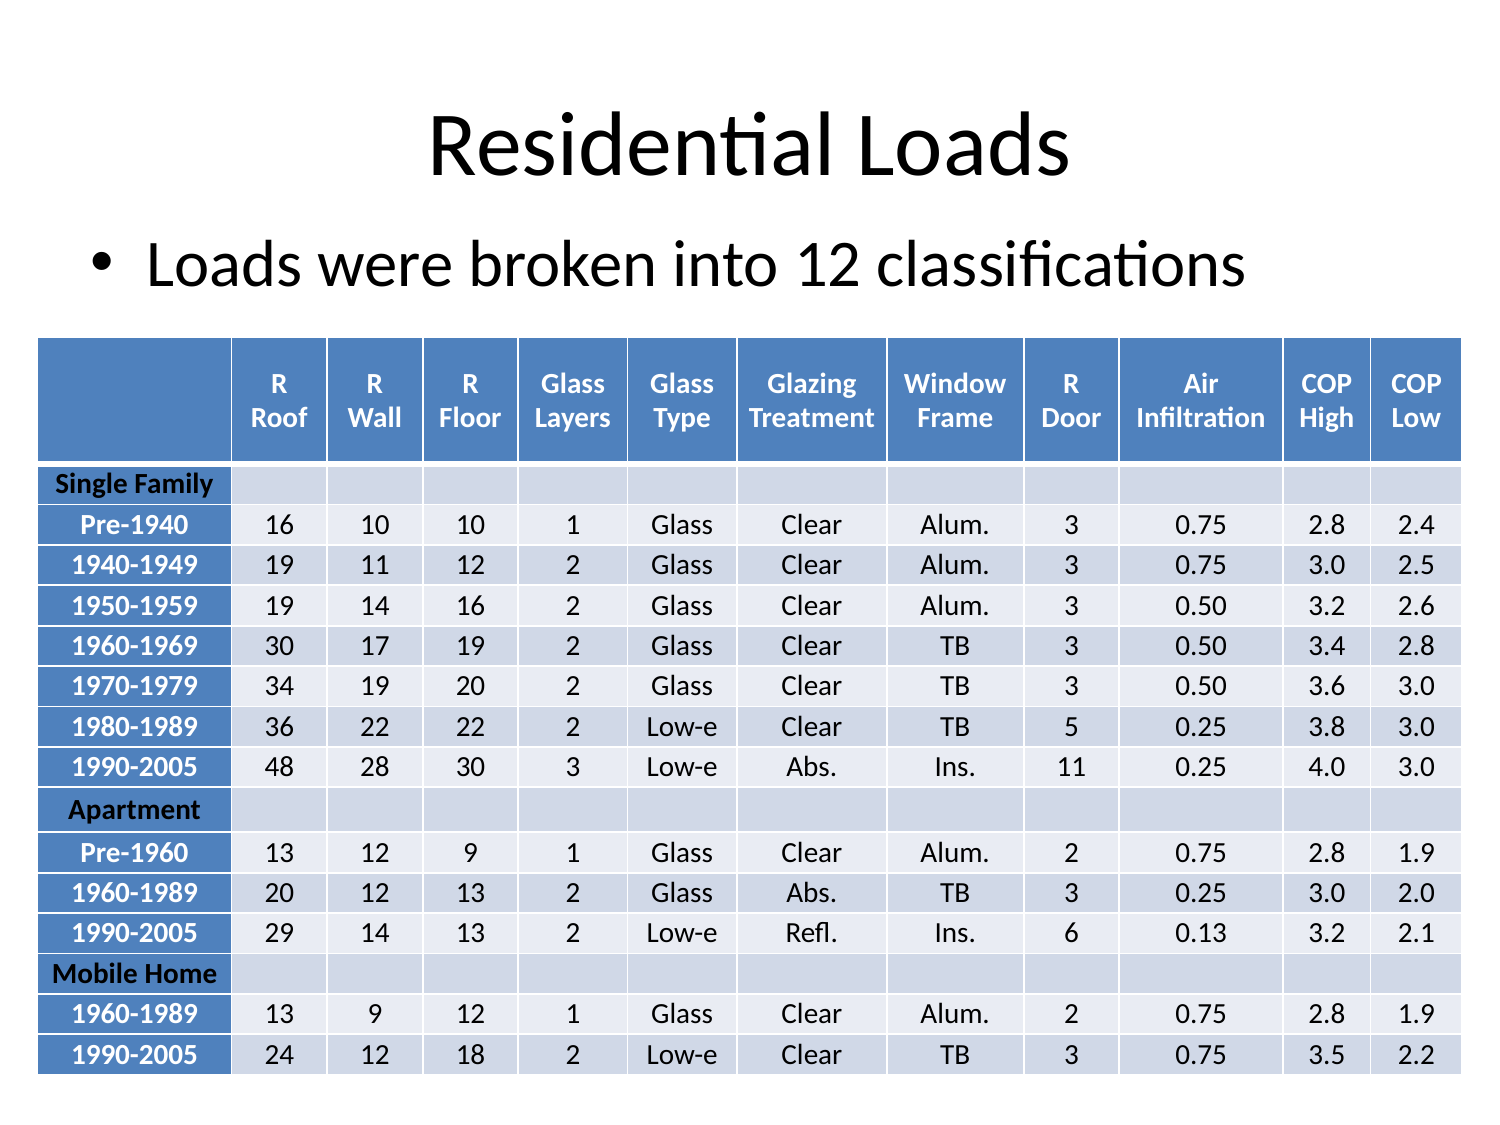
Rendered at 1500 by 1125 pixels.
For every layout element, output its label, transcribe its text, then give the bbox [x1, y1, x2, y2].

table_cell [628, 954, 736, 993]
table_cell 1990-2005 [38, 1035, 231, 1074]
table_cell 4.0 [1284, 748, 1370, 786]
table_cell 12 [328, 874, 422, 912]
table_cell 3 [1025, 586, 1118, 625]
table_cell [519, 954, 627, 993]
table_cell [232, 467, 326, 504]
table_cell TB [888, 707, 1023, 746]
table_cell 0.50 [1120, 586, 1282, 625]
table_cell Glass [628, 586, 736, 625]
table_cell 24 [232, 1035, 326, 1074]
table_cell [1025, 954, 1118, 993]
table_cell 3.2 [1284, 586, 1370, 625]
table_cell TB [888, 627, 1023, 665]
table_cell 12 [424, 995, 517, 1033]
table_cell Pre-1960 [38, 833, 231, 872]
title Residential Loads [75, 45, 1425, 212]
list Loads were broken into 12 classifications [75, 212, 1425, 337]
table_cell 3.2 [1284, 914, 1370, 953]
table_cell 3.4 [1284, 627, 1370, 665]
table_cell Low-e [628, 914, 736, 953]
table_cell 0.75 [1120, 505, 1282, 544]
table_cell 2 [519, 586, 627, 625]
table_cell [519, 788, 627, 831]
table_cell [232, 788, 326, 831]
table_cell 2 [519, 1035, 627, 1074]
table_cell 20 [232, 874, 326, 912]
table_cell 2 [519, 627, 627, 665]
table_cell Refl. [738, 914, 886, 953]
table_cell 2.5 [1371, 546, 1461, 584]
table_cell 1940-1949 [38, 546, 231, 584]
table_cell 0.75 [1120, 833, 1282, 872]
table_header Air Infiltration [1120, 338, 1282, 461]
table_cell 17 [328, 627, 422, 665]
table_cell 2 [519, 914, 627, 953]
table_cell Single Family [38, 467, 231, 504]
table_cell 2 [519, 546, 627, 584]
table_cell 12 [424, 546, 517, 584]
table_cell [519, 467, 627, 504]
table_cell TB [888, 667, 1023, 706]
table_cell [1025, 467, 1118, 504]
table_cell [738, 954, 886, 993]
table_cell 10 [424, 505, 517, 544]
table_cell 1960-1969 [38, 627, 231, 665]
table_cell 3 [1025, 546, 1118, 584]
table_cell [1120, 788, 1282, 831]
table_cell Clear [738, 995, 886, 1033]
table_cell Low-e [628, 1035, 736, 1074]
table_cell 2.8 [1284, 833, 1370, 872]
table_cell 2.8 [1371, 627, 1461, 665]
table_cell [1120, 954, 1282, 993]
table_cell [328, 788, 422, 831]
table_cell 1990-2005 [38, 914, 231, 953]
table_cell 48 [232, 748, 326, 786]
table_header R Floor [424, 338, 517, 461]
table_cell Abs. [738, 874, 886, 912]
table_cell Glass [628, 995, 736, 1033]
table_cell Mobile Home [38, 954, 231, 993]
table_cell [424, 467, 517, 504]
table_cell 2.1 [1371, 914, 1461, 953]
table_cell Clear [738, 627, 886, 665]
table_cell 9 [424, 833, 517, 872]
table_cell [1371, 788, 1461, 831]
table_cell [738, 788, 886, 831]
table_cell Alum. [888, 546, 1023, 584]
table_cell Glass [628, 627, 736, 665]
table_cell 9 [328, 995, 422, 1033]
table_cell 3.0 [1371, 707, 1461, 746]
table_cell 2 [519, 667, 627, 706]
table_cell 18 [424, 1035, 517, 1074]
table_cell 3.0 [1371, 748, 1461, 786]
table_cell [738, 467, 886, 504]
table_cell 1960-1989 [38, 995, 231, 1033]
table_cell 1950-1959 [38, 586, 231, 625]
table_cell [1284, 467, 1370, 504]
table_cell 3 [1025, 505, 1118, 544]
table_cell 12 [328, 1035, 422, 1074]
table_cell 0.75 [1120, 995, 1282, 1033]
table_cell 0.25 [1120, 874, 1282, 912]
table_cell [1120, 467, 1282, 504]
table_cell 1970-1979 [38, 667, 231, 706]
table_header COP Low [1371, 338, 1461, 461]
table_cell 3.0 [1284, 546, 1370, 584]
table_cell Clear [738, 1035, 886, 1074]
table_cell 5 [1025, 707, 1118, 746]
table_cell 2.4 [1371, 505, 1461, 544]
table_cell [328, 954, 422, 993]
table_cell 0.25 [1120, 707, 1282, 746]
table_cell 30 [232, 627, 326, 665]
table_cell Alum. [888, 995, 1023, 1033]
table_cell Glass [628, 505, 736, 544]
table_cell Clear [738, 546, 886, 584]
table_cell 0.13 [1120, 914, 1282, 953]
table_cell 14 [328, 586, 422, 625]
table_cell [328, 467, 422, 504]
table_cell 3 [519, 748, 627, 786]
table_cell 3.5 [1284, 1035, 1370, 1074]
table_header Glass Type [628, 338, 736, 461]
table_cell TB [888, 874, 1023, 912]
table_cell 16 [232, 505, 326, 544]
table_cell [232, 954, 326, 993]
table_cell 1 [519, 995, 627, 1033]
table_cell 6 [1025, 914, 1118, 953]
table_cell 0.50 [1120, 667, 1282, 706]
table_cell 1960-1989 [38, 874, 231, 912]
table_header R Wall [328, 338, 422, 461]
table_cell 22 [424, 707, 517, 746]
table_cell 1 [519, 505, 627, 544]
table_cell 12 [328, 833, 422, 872]
table_cell 3.8 [1284, 707, 1370, 746]
table_cell Alum. [888, 586, 1023, 625]
table_cell Alum. [888, 505, 1023, 544]
table_cell 34 [232, 667, 326, 706]
table_cell Glass [628, 833, 736, 872]
table_cell 14 [328, 914, 422, 953]
table_cell 19 [328, 667, 422, 706]
table_cell TB [888, 1035, 1023, 1074]
table_cell 2.8 [1284, 995, 1370, 1033]
table_header Glass Layers [519, 338, 627, 461]
table_cell 0.75 [1120, 1035, 1282, 1074]
table_cell [424, 788, 517, 831]
table_header Window Frame [888, 338, 1023, 461]
table_cell 0.25 [1120, 748, 1282, 786]
table_cell 3 [1025, 667, 1118, 706]
table_cell 1 [519, 833, 627, 872]
table_cell [888, 954, 1023, 993]
table_cell 3.0 [1284, 874, 1370, 912]
table_cell 2 [519, 707, 627, 746]
table_cell 13 [424, 874, 517, 912]
table_header [38, 338, 231, 461]
table_cell [424, 954, 517, 993]
table_cell 2.2 [1371, 1035, 1461, 1074]
table_cell Glass [628, 667, 736, 706]
table_cell 29 [232, 914, 326, 953]
table_cell [1371, 954, 1461, 993]
table_cell 19 [424, 627, 517, 665]
table_cell 2.6 [1371, 586, 1461, 625]
table_cell 2 [1025, 833, 1118, 872]
table_cell Abs. [738, 748, 886, 786]
table_cell Alum. [888, 833, 1023, 872]
table_cell Clear [738, 833, 886, 872]
table_cell [1371, 467, 1461, 504]
table_cell 0.50 [1120, 627, 1282, 665]
table_cell Clear [738, 667, 886, 706]
table_cell [1025, 788, 1118, 831]
table_cell 2.8 [1284, 505, 1370, 544]
table_cell 2 [1025, 995, 1118, 1033]
table_cell 1990-2005 [38, 748, 231, 786]
table_cell [1284, 788, 1370, 831]
table_cell Low-e [628, 707, 736, 746]
table_cell Clear [738, 586, 886, 625]
table_cell [628, 788, 736, 831]
table_cell 19 [232, 586, 326, 625]
table_cell 22 [328, 707, 422, 746]
table_cell 11 [328, 546, 422, 584]
table_cell Glass [628, 874, 736, 912]
table_cell 1.9 [1371, 995, 1461, 1033]
table_cell 10 [328, 505, 422, 544]
table_cell Clear [738, 505, 886, 544]
table_cell Ins. [888, 914, 1023, 953]
table_cell 16 [424, 586, 517, 625]
table_cell 3 [1025, 874, 1118, 912]
table_header COP High [1284, 338, 1370, 461]
table_cell 13 [232, 833, 326, 872]
table_cell 11 [1025, 748, 1118, 786]
table_cell 28 [328, 748, 422, 786]
table_cell 30 [424, 748, 517, 786]
table_cell [1284, 954, 1370, 993]
table_cell 1.9 [1371, 833, 1461, 872]
table_cell 2 [519, 874, 627, 912]
table_cell 1980-1989 [38, 707, 231, 746]
table_cell Pre-1940 [38, 505, 231, 544]
table_cell Ins. [888, 748, 1023, 786]
table_header R Roof [232, 338, 326, 461]
table_cell 13 [232, 995, 326, 1033]
table_cell 0.75 [1120, 546, 1282, 584]
table_cell [888, 788, 1023, 831]
table_cell 2.0 [1371, 874, 1461, 912]
table_cell Clear [738, 707, 886, 746]
table_cell [628, 467, 736, 504]
table_cell 36 [232, 707, 326, 746]
table_cell 3.0 [1371, 667, 1461, 706]
table_cell 3 [1025, 1035, 1118, 1074]
table_cell 19 [232, 546, 326, 584]
table_cell 20 [424, 667, 517, 706]
table_header R Door [1025, 338, 1118, 461]
table_cell 13 [424, 914, 517, 953]
table_cell Low-e [628, 748, 736, 786]
table_cell Glass [628, 546, 736, 584]
table_cell 3 [1025, 627, 1118, 665]
table_header Glazing Treatment [738, 338, 886, 461]
table_cell [888, 467, 1023, 504]
table_cell Apartment [38, 788, 231, 831]
table_cell 3.6 [1284, 667, 1370, 706]
